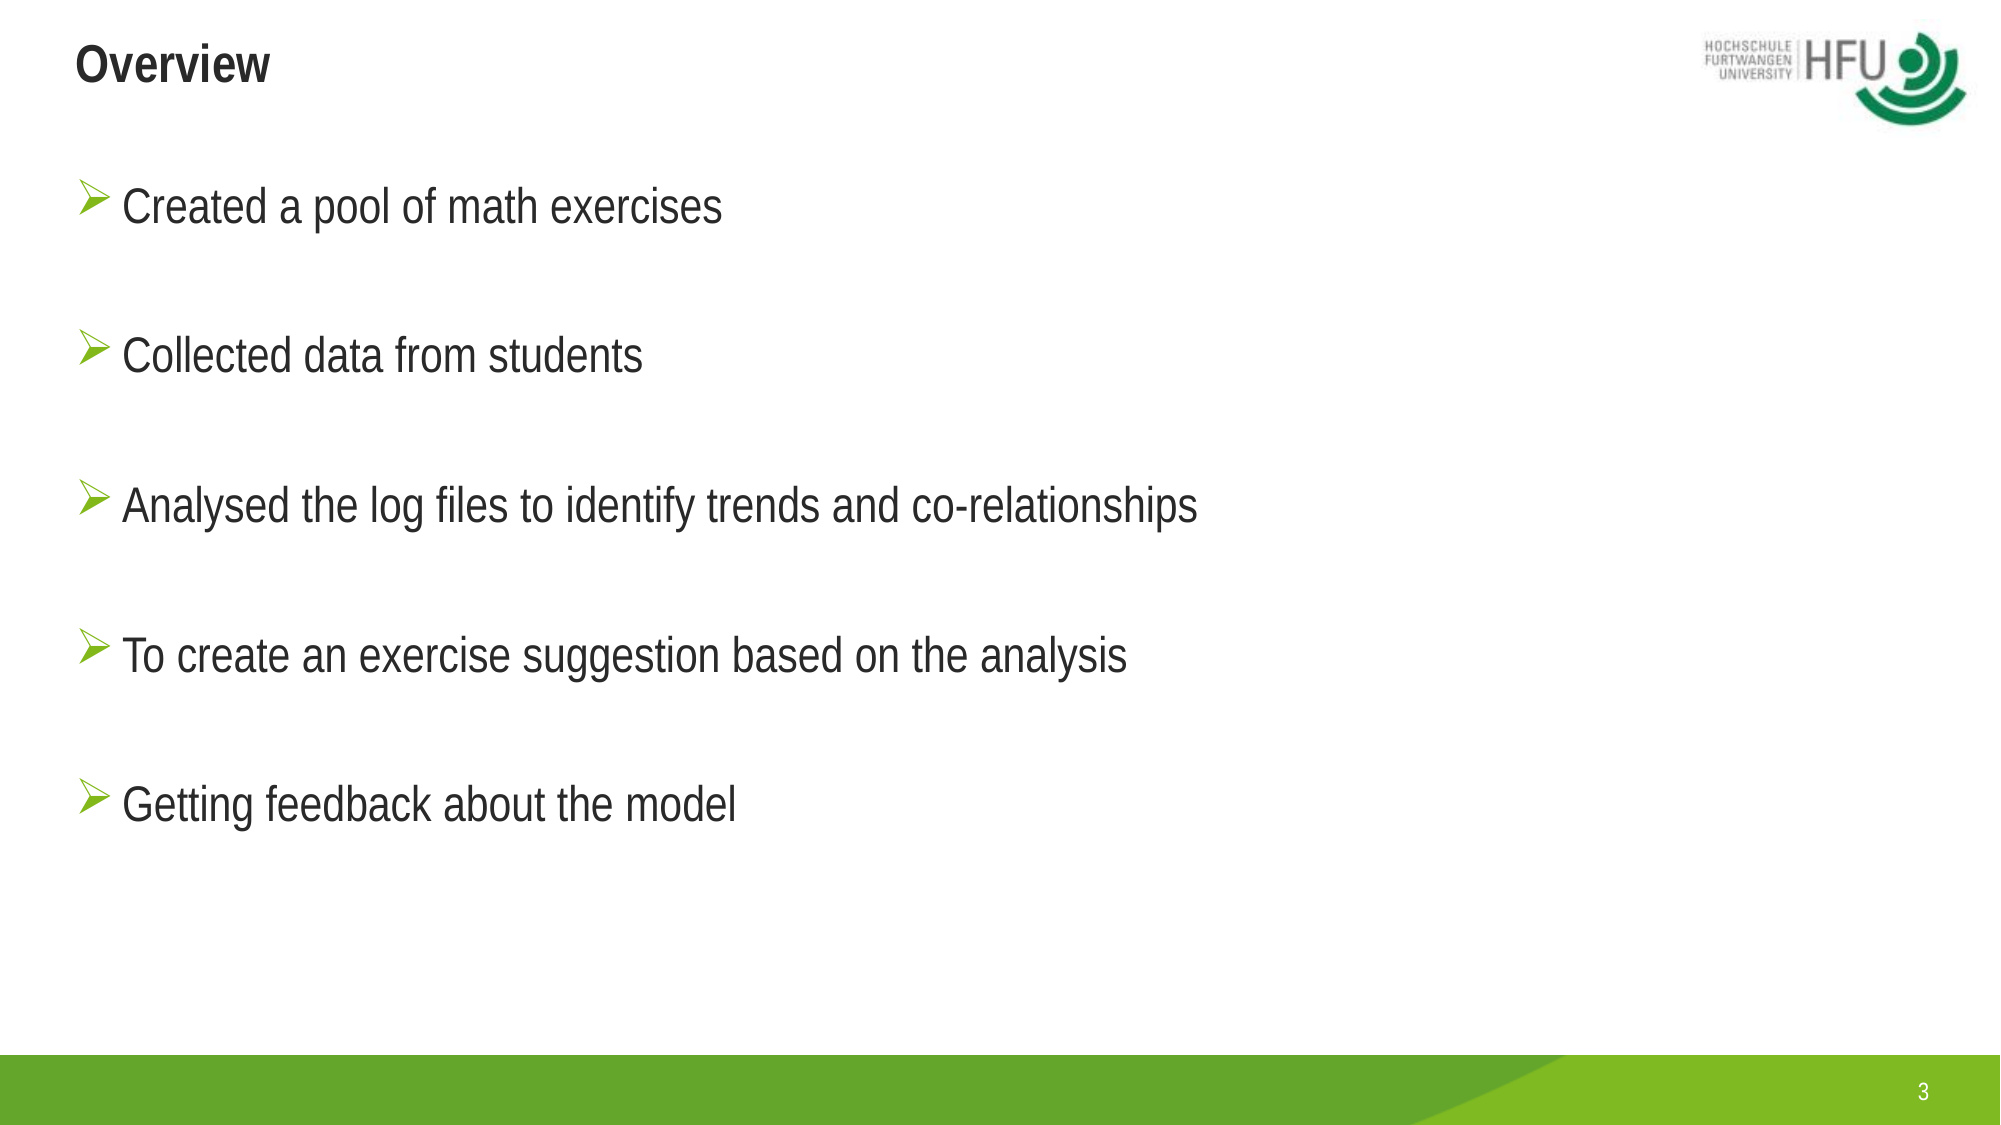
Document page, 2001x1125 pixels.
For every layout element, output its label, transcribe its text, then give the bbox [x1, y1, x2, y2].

picture [0, 1055, 2000, 1125]
list Created a pool of math exercises Collected data from students Analysed the log files to identify trends and co-relationships To create an exercise suggestion based on the analysis Getting feedback about the model [60, 172, 1934, 923]
slide_number 3 [1672, 1057, 1945, 1124]
title Overview [60, 28, 1591, 102]
picture [1689, 19, 1981, 138]
